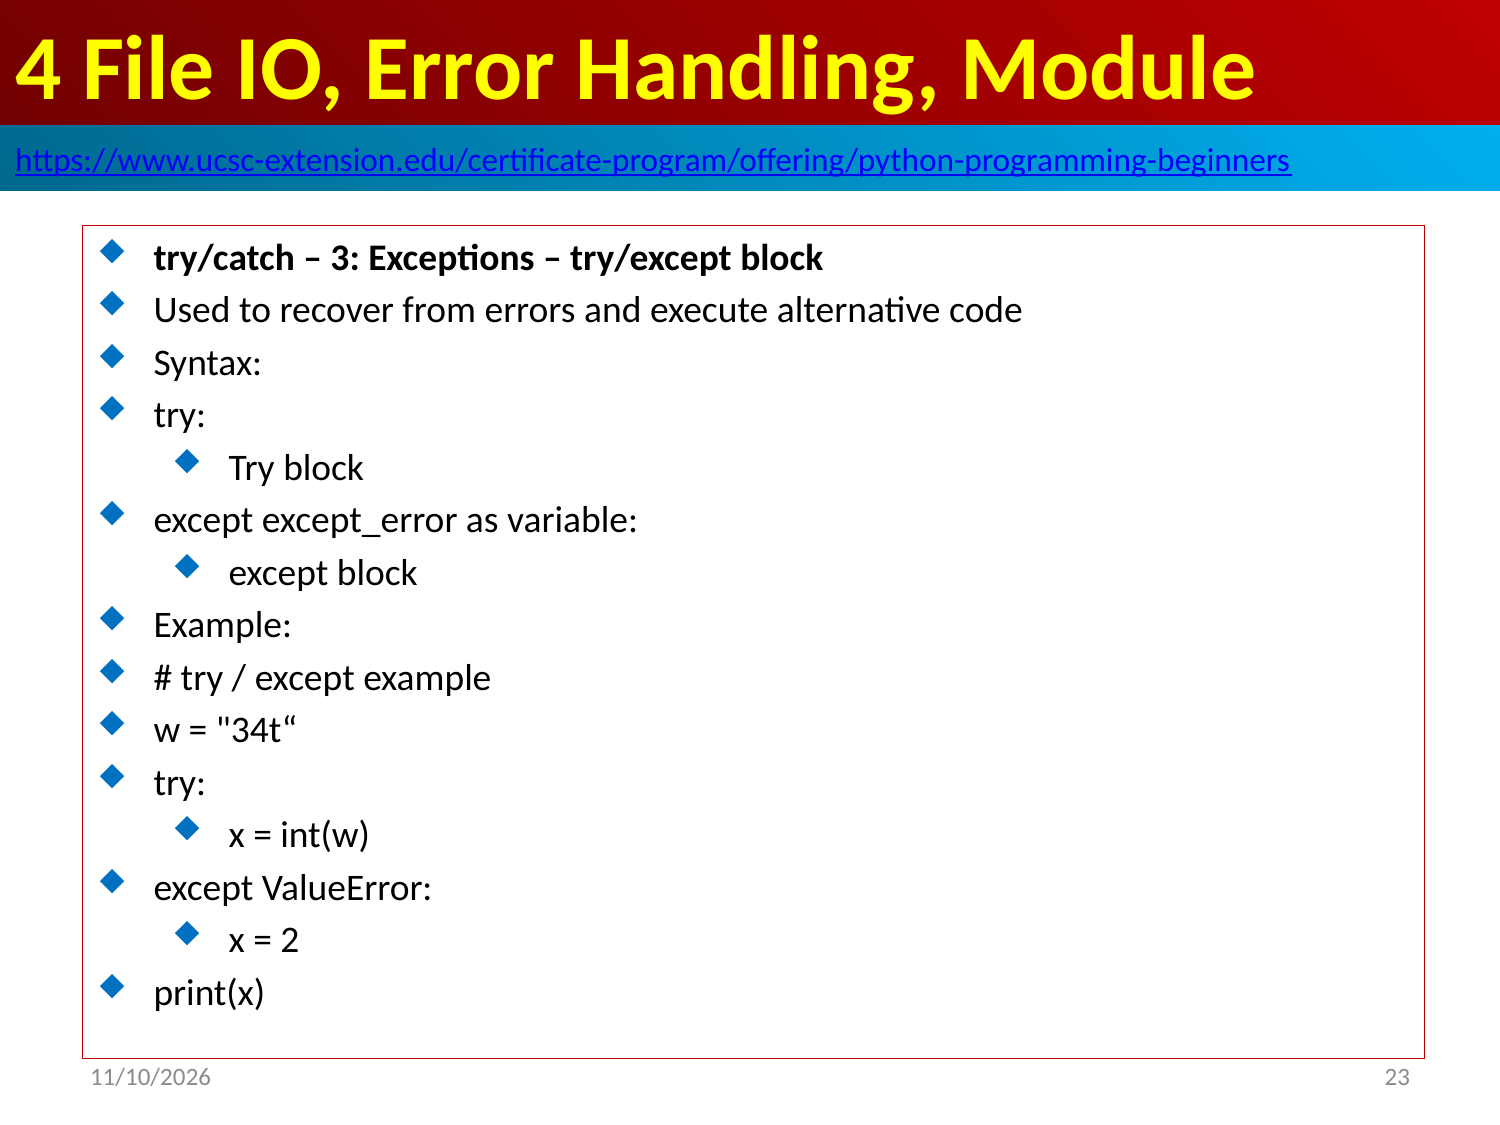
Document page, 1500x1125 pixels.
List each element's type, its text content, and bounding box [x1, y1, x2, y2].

title 4 File IO, Error Handling, Module [0, 0, 1500, 125]
text_box https://www.ucsc-extension.edu/certificate-program/offering/python-programming-beginners [0, 125, 1500, 191]
subtitle try/catch – 3: Exceptions – try/except block Used to recover from errors and execute alternative code Syntax: try: Try block except except_error as variable: except block Example: # try / except example w = "34t“ try: x = int(w) except ValueError: x = 2 print(x) [82, 225, 1425, 1059]
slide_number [75, 1042, 425, 1109]
slide_number 23 [1074, 1042, 1425, 1109]
